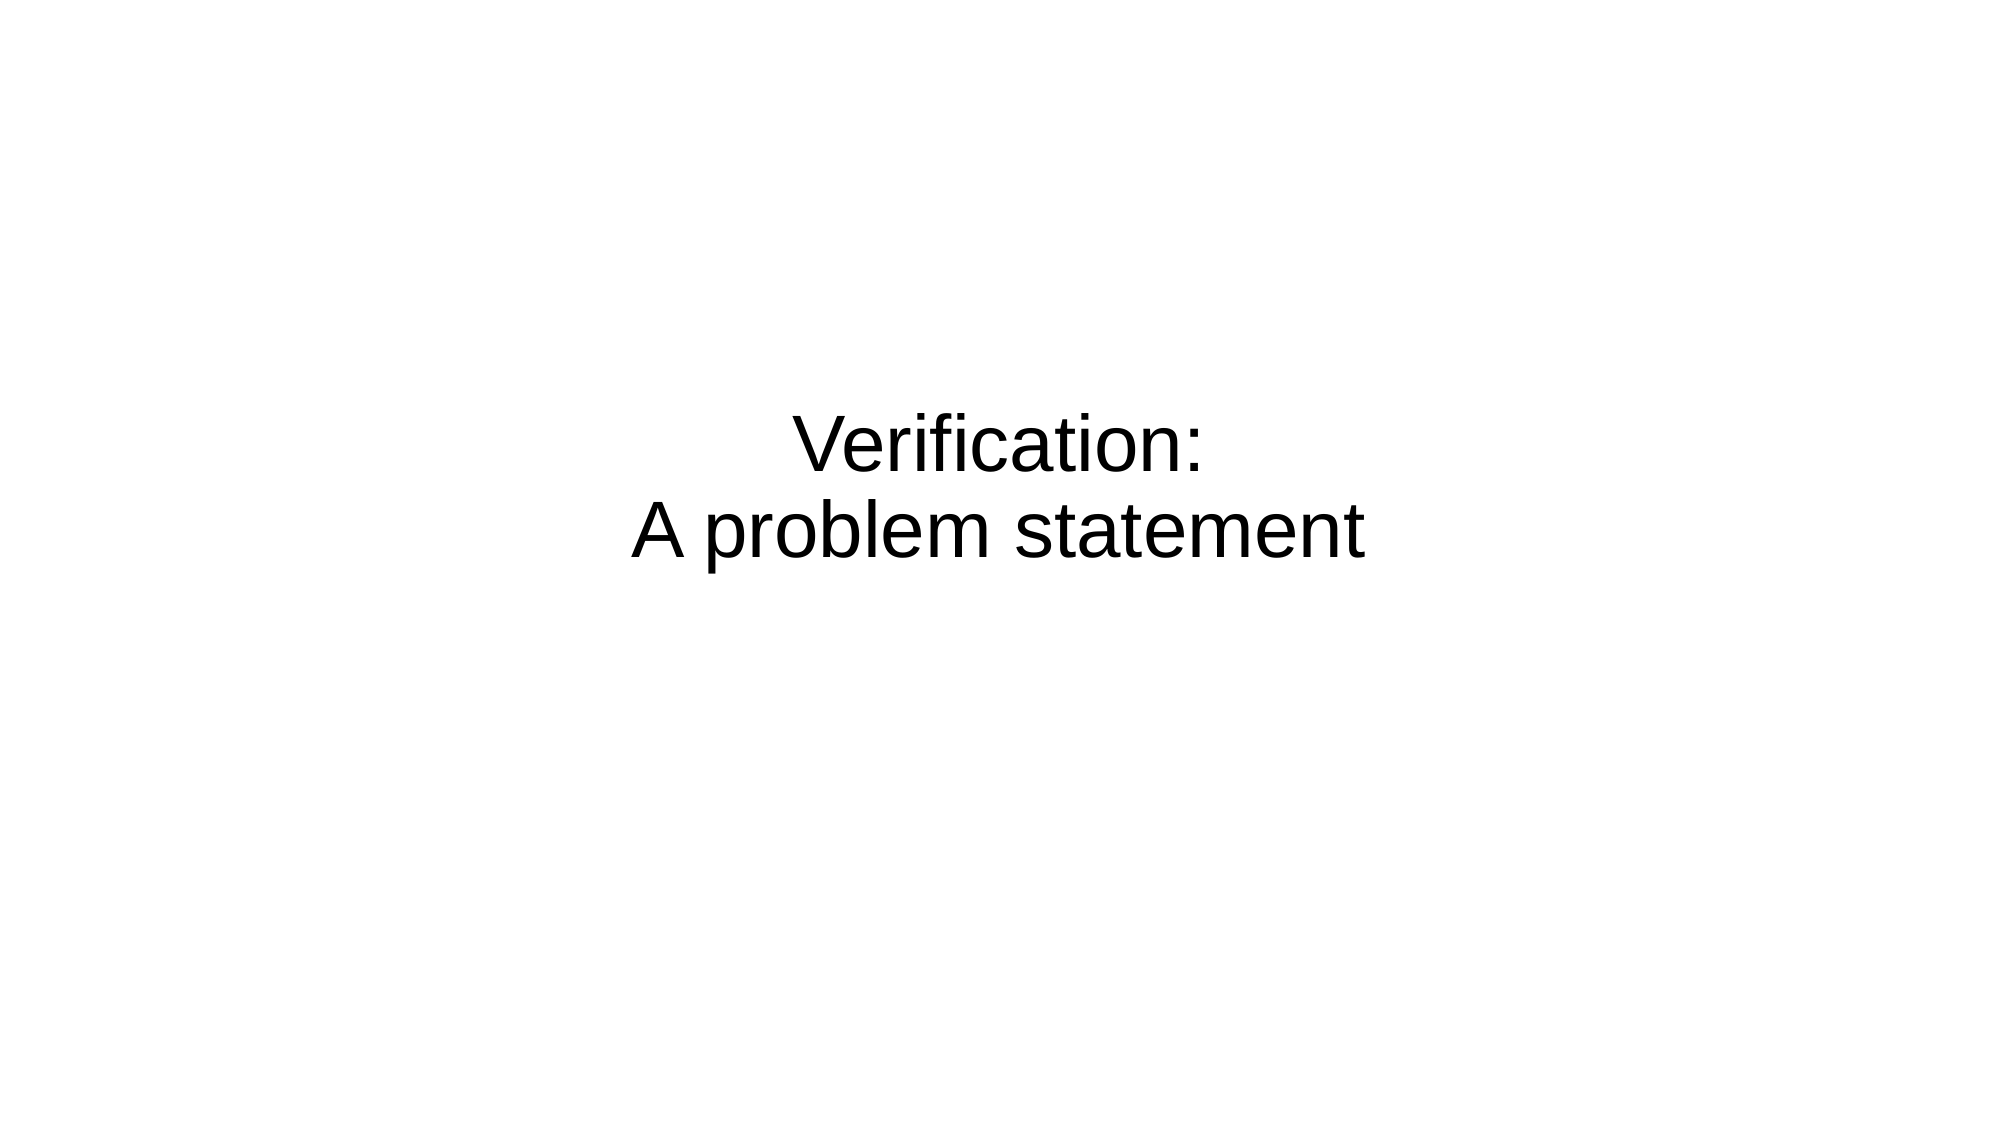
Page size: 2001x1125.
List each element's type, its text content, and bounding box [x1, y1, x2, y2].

title Verification: A problem statement [136, 393, 1862, 583]
